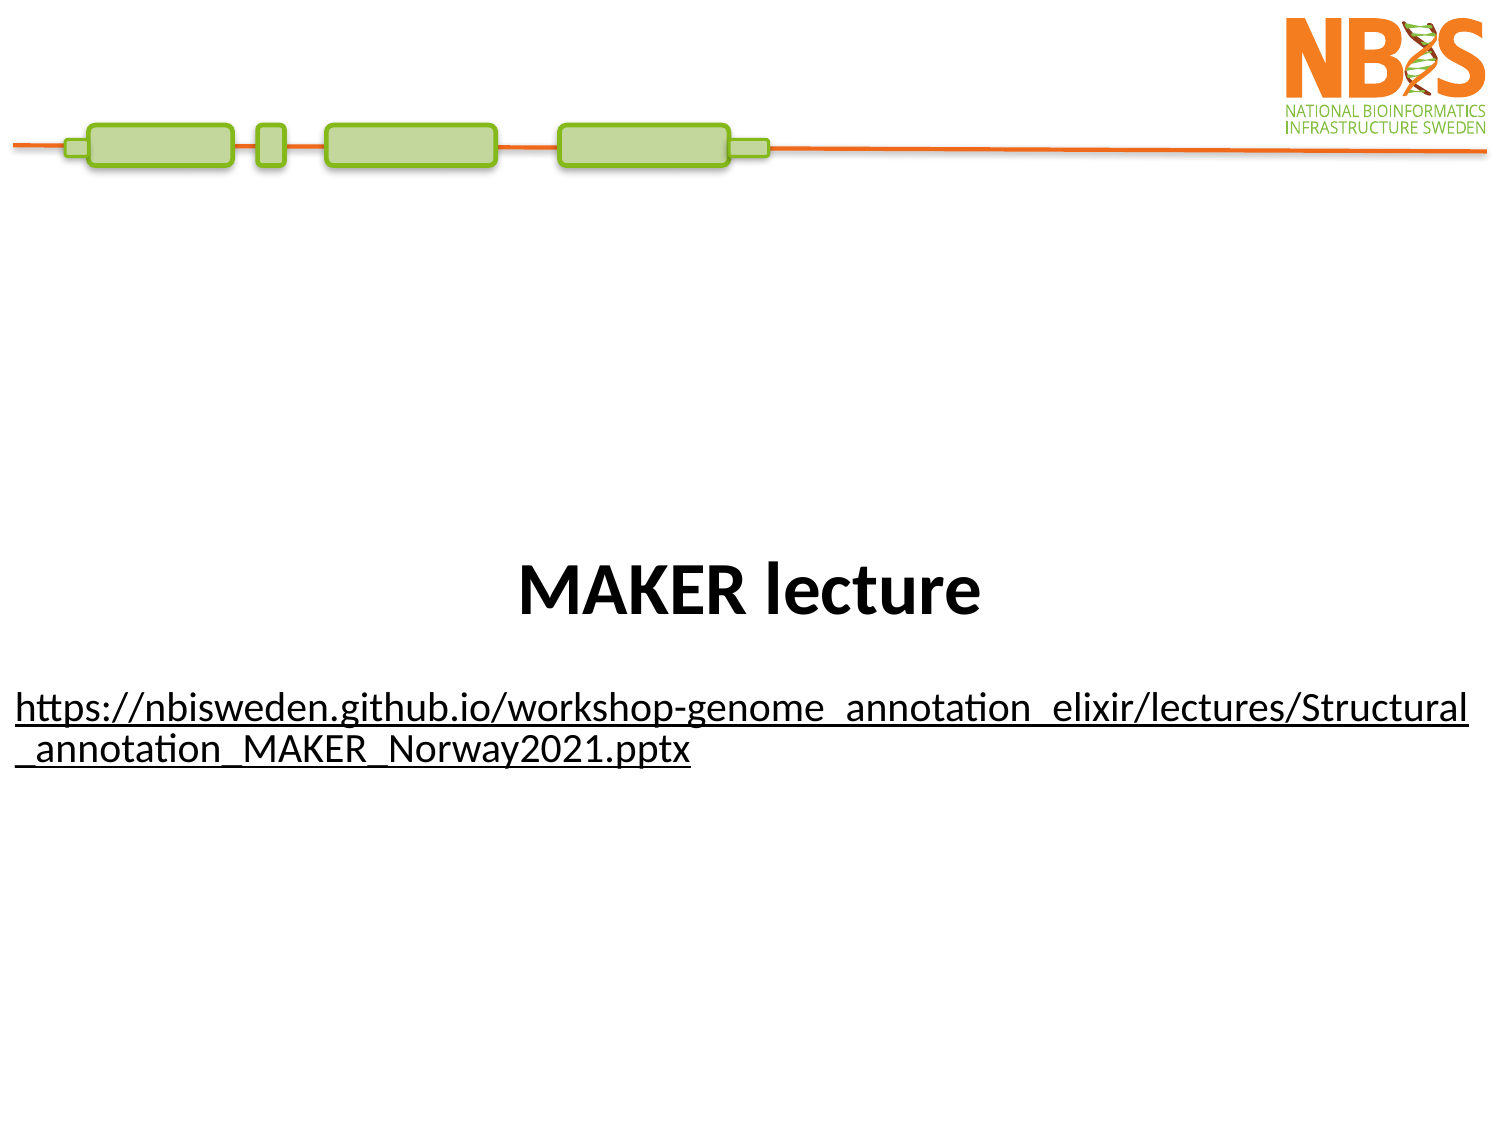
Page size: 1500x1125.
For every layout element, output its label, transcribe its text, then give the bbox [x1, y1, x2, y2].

text_box MAKER lecture https://nbisweden.github.io/workshop-genome_annotation_elixir/lectures/Structural_annotation_MAKER_Norway2021.pptx [0, 532, 1500, 787]
